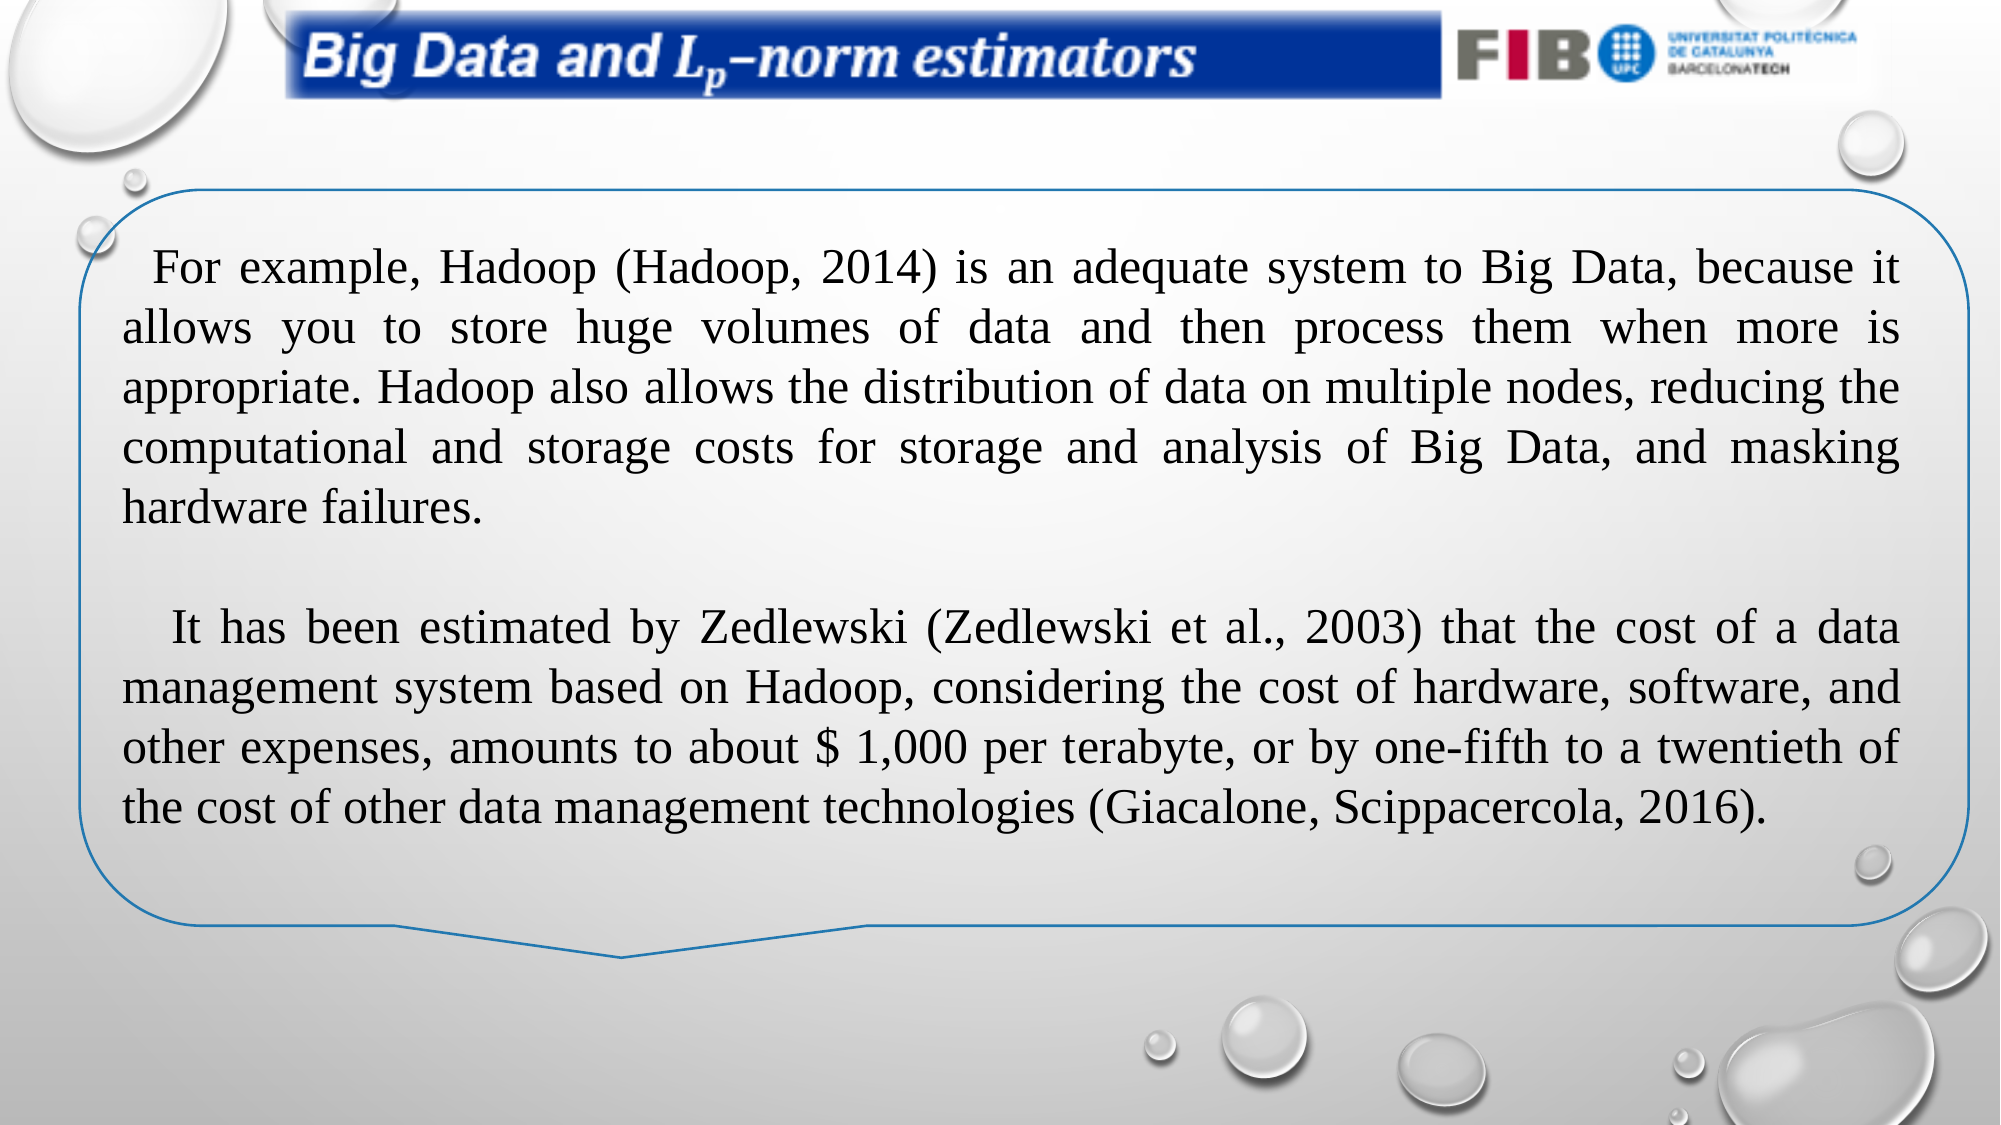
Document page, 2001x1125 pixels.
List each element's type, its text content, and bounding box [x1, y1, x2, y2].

text_box [78, 188, 1970, 960]
picture [0, 0, 2000, 1125]
text_box For example, Hadoop (Hadoop, 2014) is an adequate system to Big Data, because it allows you to store huge volumes of data and then process them when more is appropriate. Hadoop also allows the distribution of data on multiple nodes, reducing the computational and storage costs for storage and analysis of Big Data, and masking hardware failures. It has been estimated by Zedlewski (Zedlewski et al., 2003) that the cost of a data management system based on Hadoop, considering the cost of hardware, software, and other expenses, amounts to about $ 1,000 per terabyte, or by one-fifth to a twentieth of the cost of other data management technologies (Giacalone, Scippacercola, 2016). [107, 166, 1918, 232]
